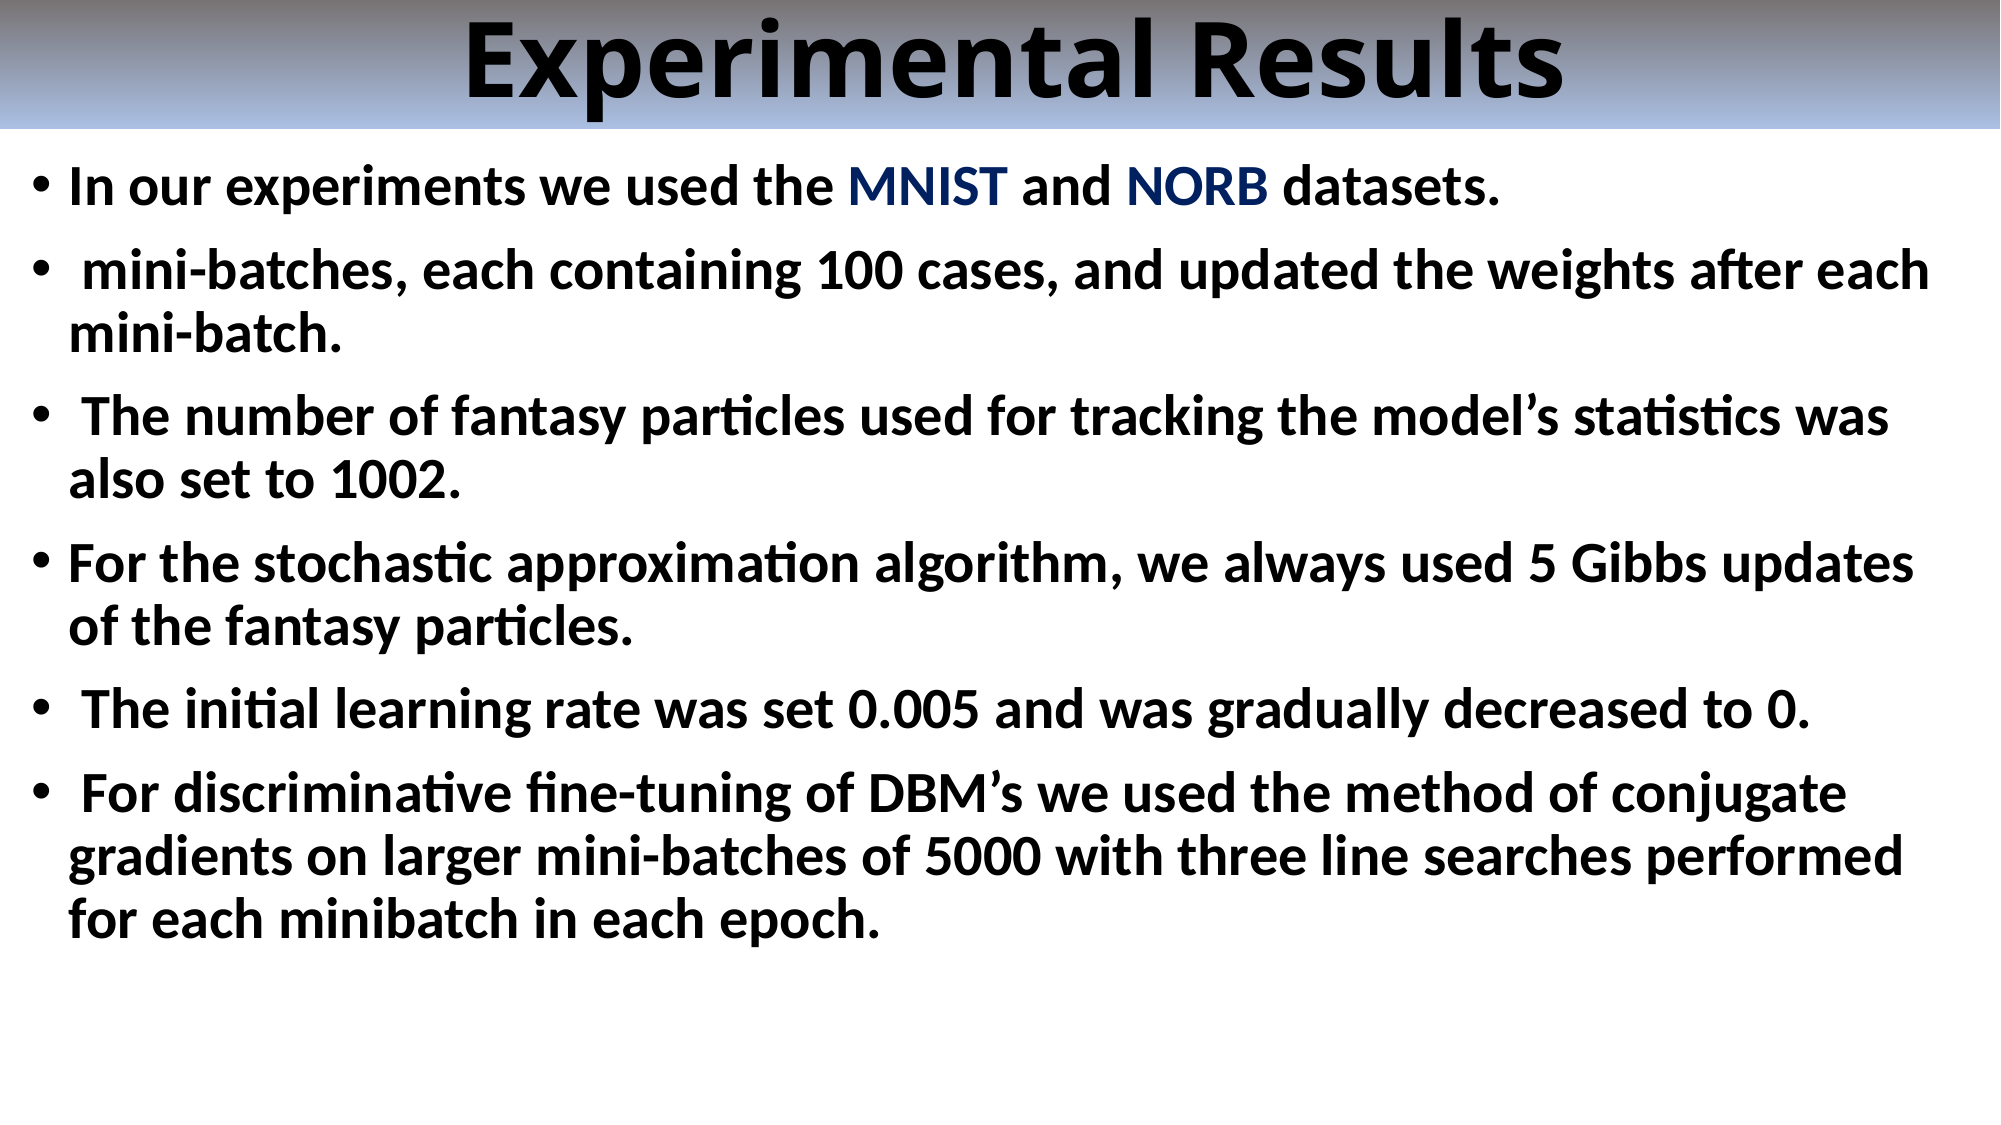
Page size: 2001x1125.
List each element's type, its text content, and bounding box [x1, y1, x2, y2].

text_box Experimental Results [0, 0, 2000, 129]
list In our experiments we used the MNIST and NORB datasets. mini-batches, each containing 100 cases, and updated the weights after each mini-batch. The number of fantasy particles used for tracking the model’s statistics was also set to 1002. For the stochastic approximation algorithm, we always used 5 Gibbs updates of the fantasy particles. The initial learning rate was set 0.005 and was gradually decreased to 0. For discriminative ﬁne-tuning of DBM’s we used the method of conjugate gradients on larger mini-batches of 5000 with three line searches performed for each minibatch in each epoch. [16, 147, 1974, 1101]
